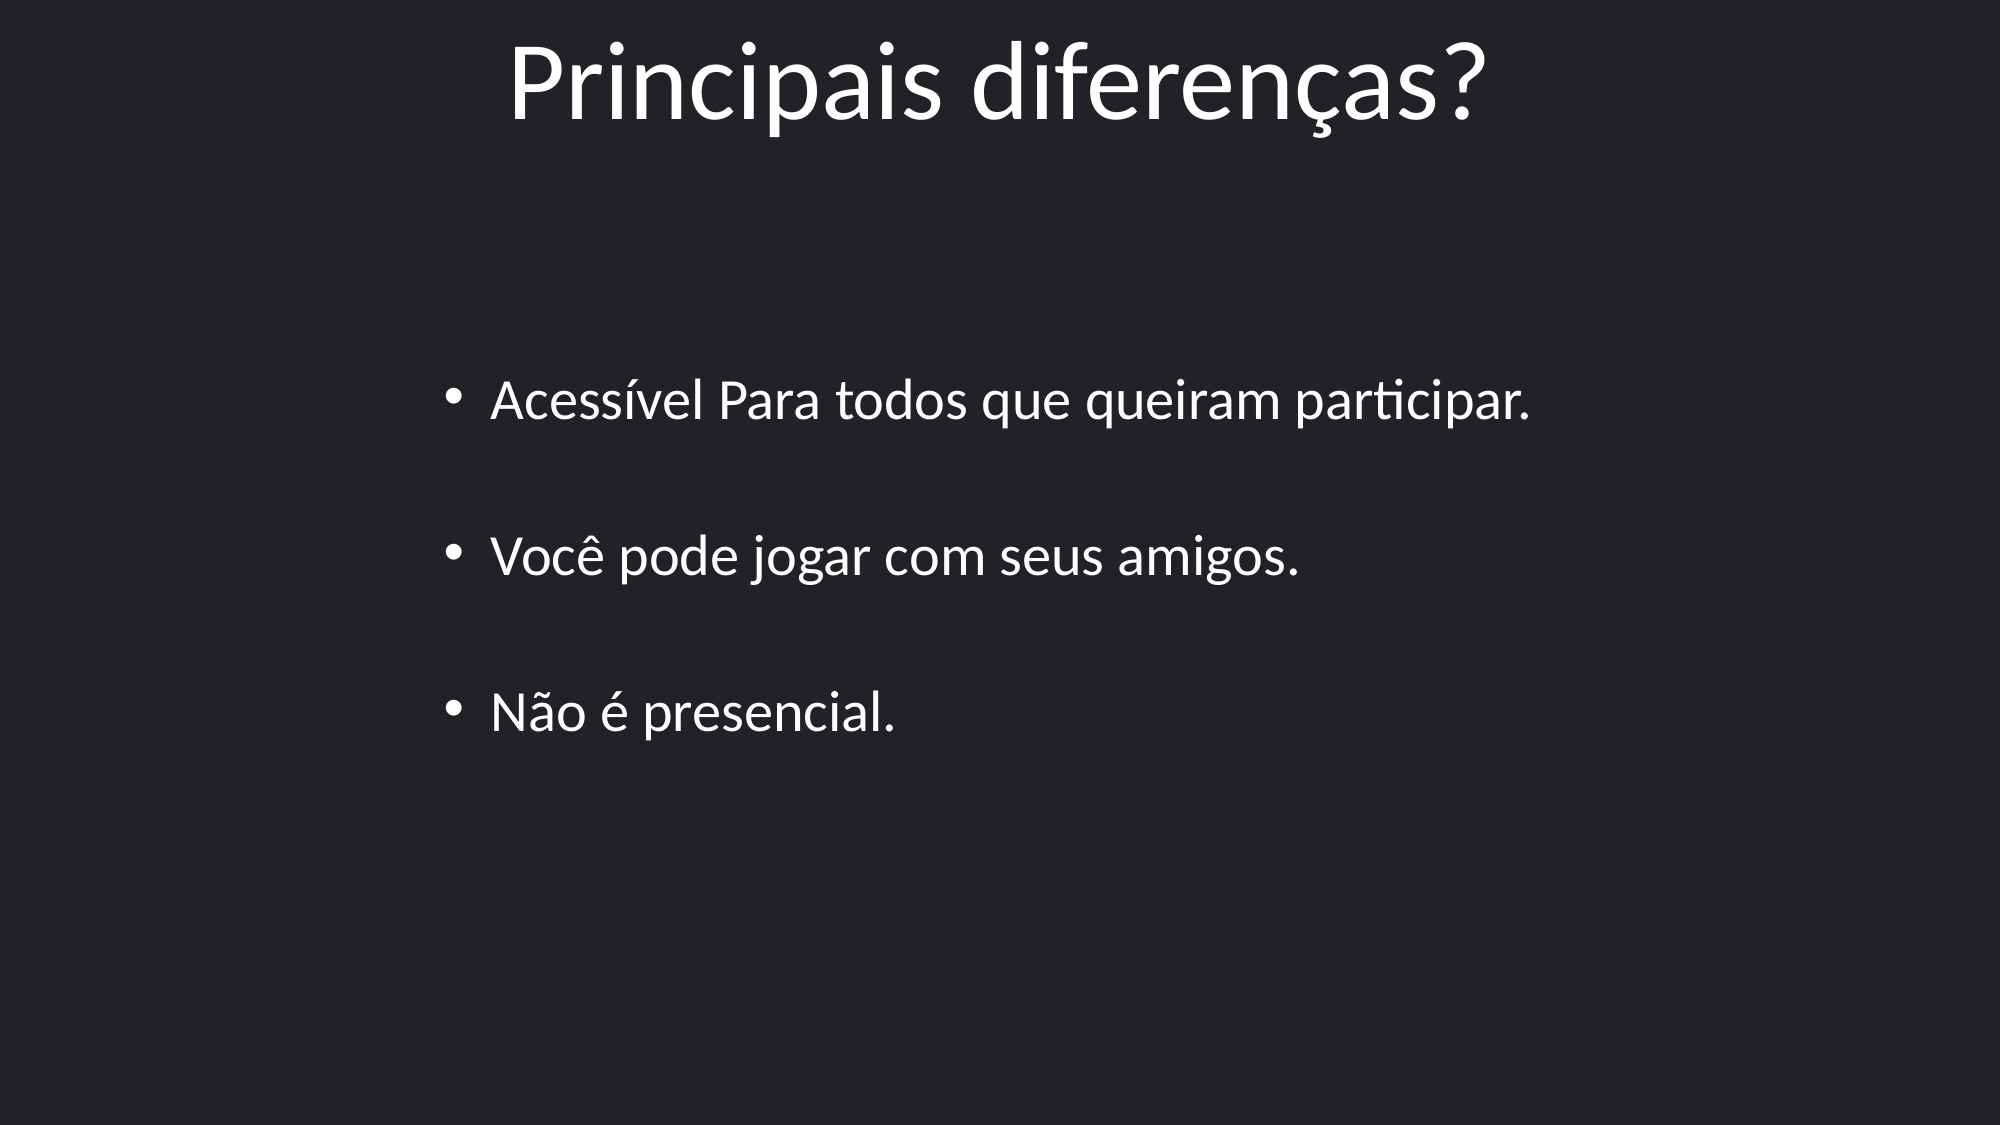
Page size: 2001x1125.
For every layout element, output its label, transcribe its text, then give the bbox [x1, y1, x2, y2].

text_box Principais diferenças? [492, 0, 1508, 150]
text_box Você pode jogar com seus amigos. [428, 509, 1571, 594]
text_box Não é presencial. [428, 665, 1571, 750]
text_box Acessível Para todos que queiram participar. [428, 353, 1571, 439]
